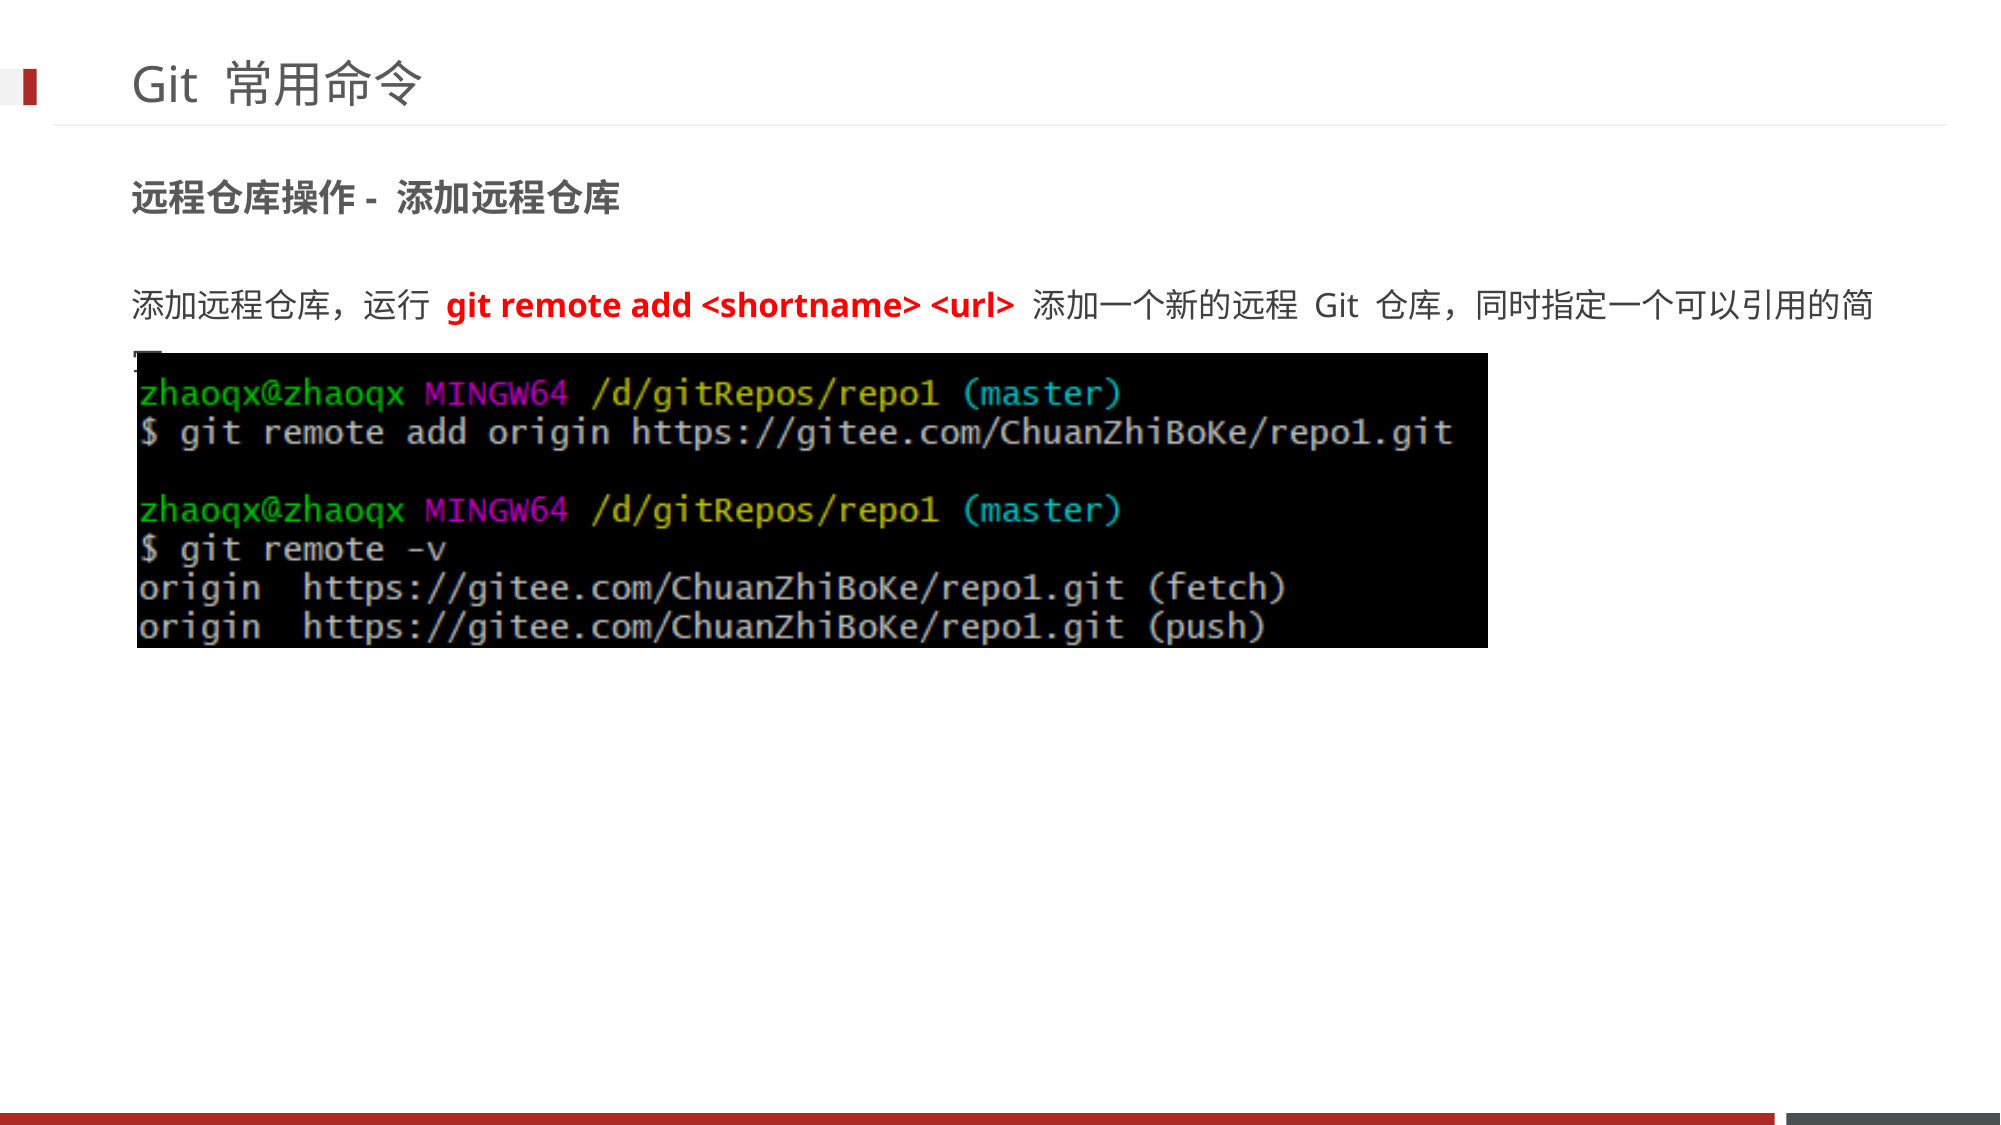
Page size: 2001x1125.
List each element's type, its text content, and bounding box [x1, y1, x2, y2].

list 远程仓库操作- 添加远程仓库 [116, 154, 1880, 239]
title Git 常用命令 [116, 40, 1556, 125]
text_box 添加远程仓库，运行 git remote add <shortname> <url> 添加一个新的远程 Git 仓库，同时指定一个可以引用的简写。 [116, 256, 1914, 354]
picture [137, 353, 1488, 649]
